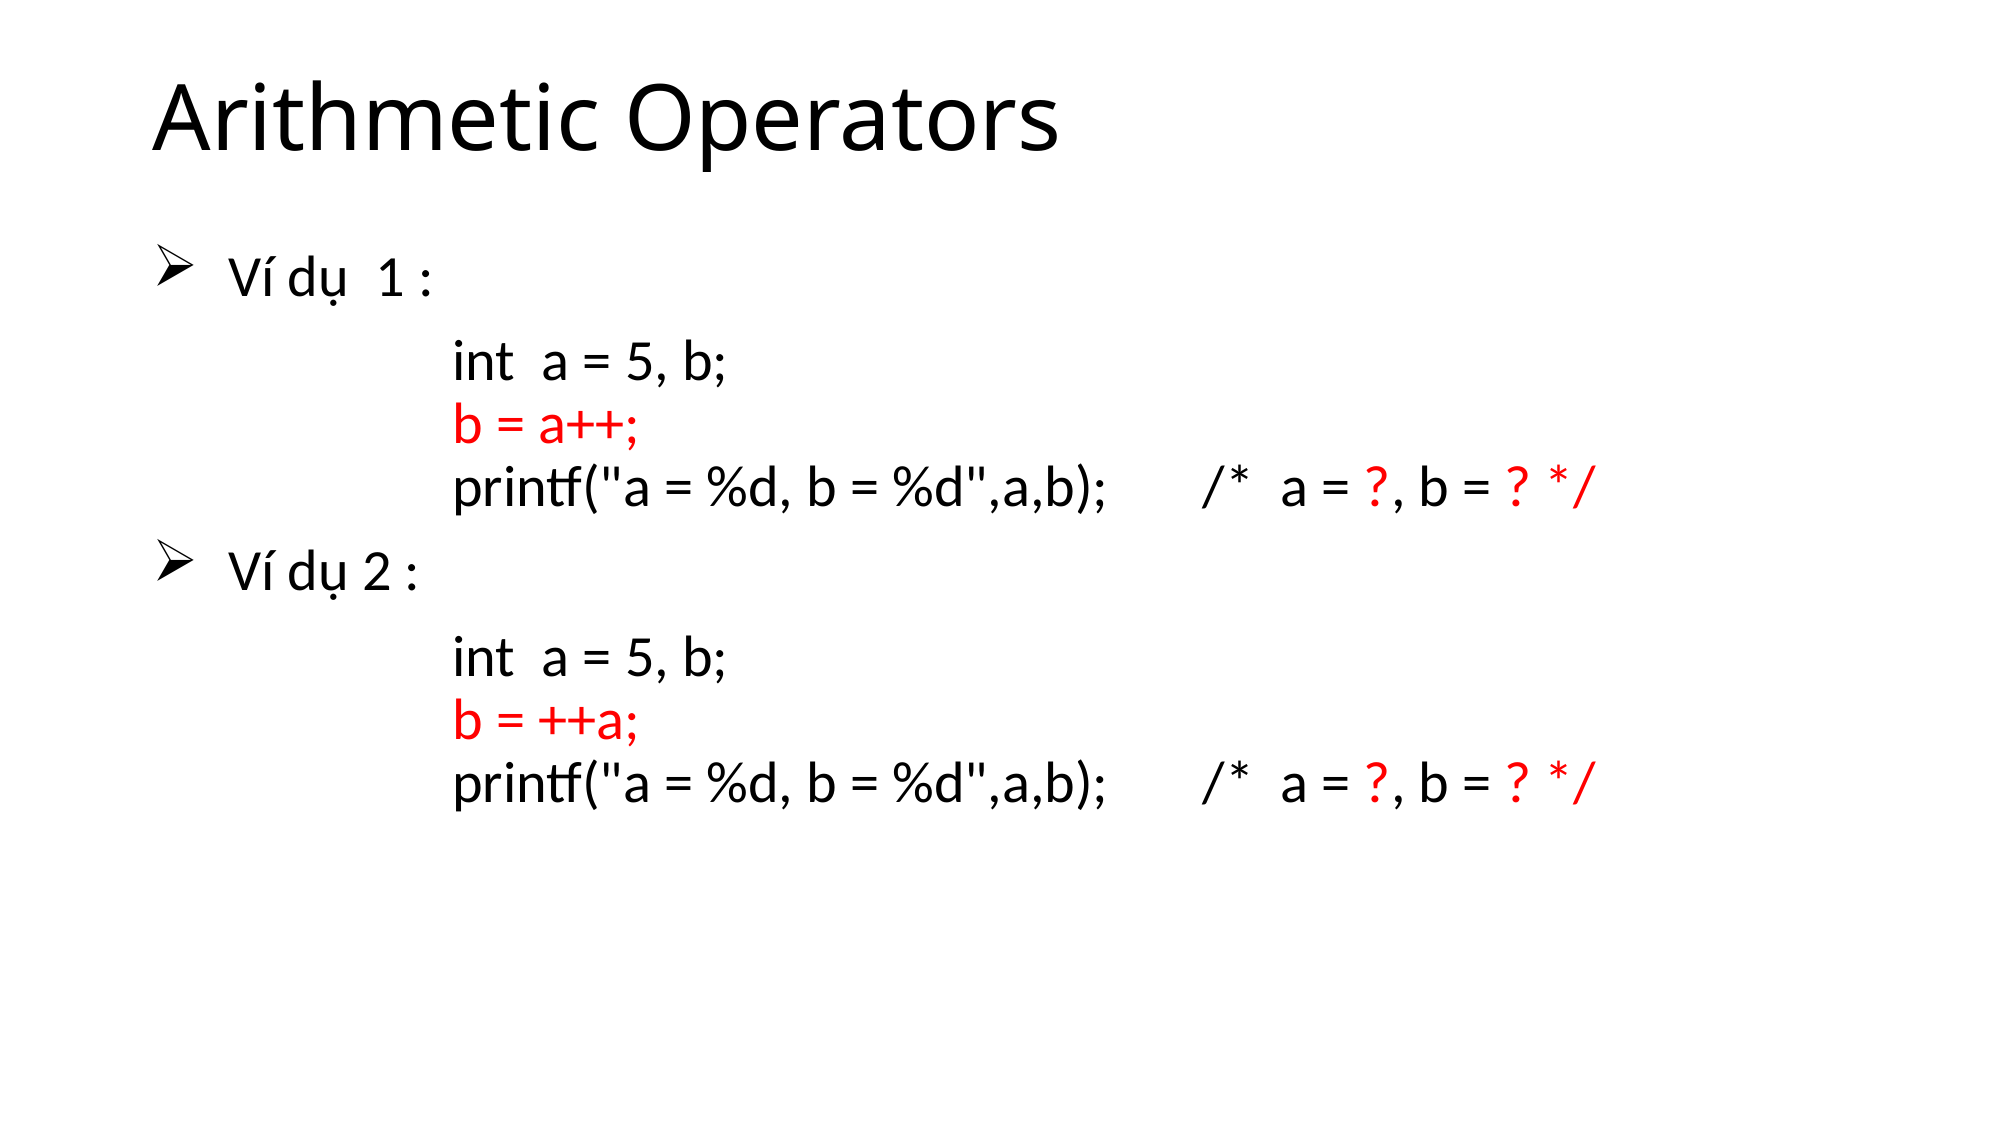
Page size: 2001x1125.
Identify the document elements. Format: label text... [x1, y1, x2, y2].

title Arithmetic Operators [137, 32, 1863, 210]
list Ví dụ 1 : int a = 5, b; b = a++; printf("a = %d, b = %d",a,b); /* a = ?, b = ? */ Ví dụ 2 : int a = 5, b; b = ++a; printf("a = %d, b = %d",a,b); /* a = ?, b = ? */ [137, 230, 1863, 1043]
